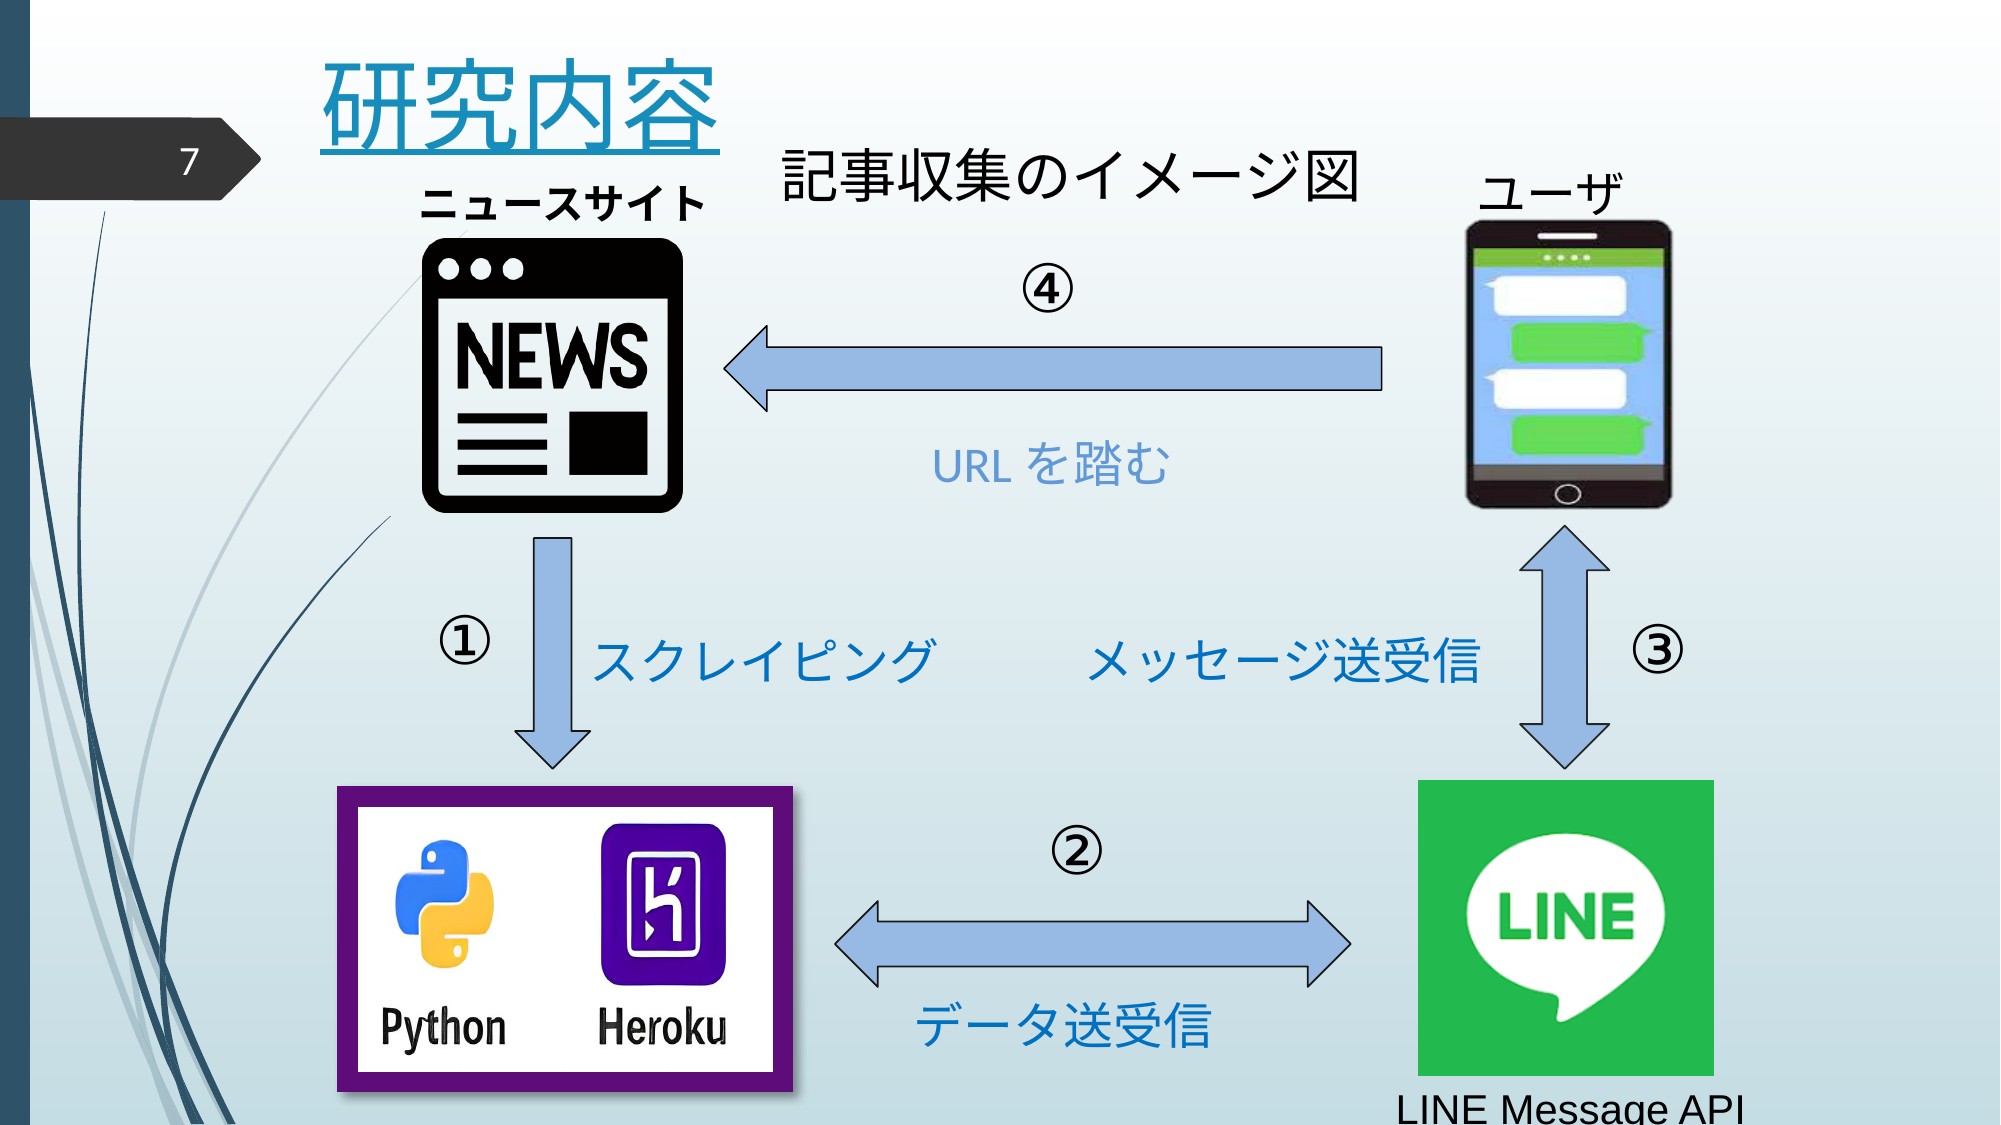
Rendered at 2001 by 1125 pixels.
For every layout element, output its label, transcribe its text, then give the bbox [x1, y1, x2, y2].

text_box スクレイピング [529, 622, 533, 698]
text_box LINE Message API [1372, 1075, 1769, 1125]
slide_number 7 [87, 129, 216, 190]
text_box [776, 347, 1363, 391]
text_box ① [399, 611, 532, 686]
text_box ③ [1595, 599, 1721, 695]
picture [357, 806, 773, 1072]
text_box 記事収集のイメージ図 [761, 131, 1381, 217]
text_box [834, 901, 1351, 986]
text_box データ送受信 [805, 986, 1322, 1062]
text_box [1520, 525, 1610, 769]
text_box ④ [982, 238, 1114, 333]
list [335, 145, 771, 605]
text_box URLを踏む [794, 424, 1311, 500]
text_box スクレイピング [572, 622, 1000, 698]
picture [1418, 780, 1714, 1076]
text_box ユーザ [1435, 154, 1667, 214]
text_box [515, 611, 591, 769]
text_box ② [1011, 800, 1143, 895]
text_box 研究内容 [303, 34, 738, 170]
picture [1368, 215, 1761, 515]
text_box メッセージ送受信 [1025, 621, 1541, 697]
